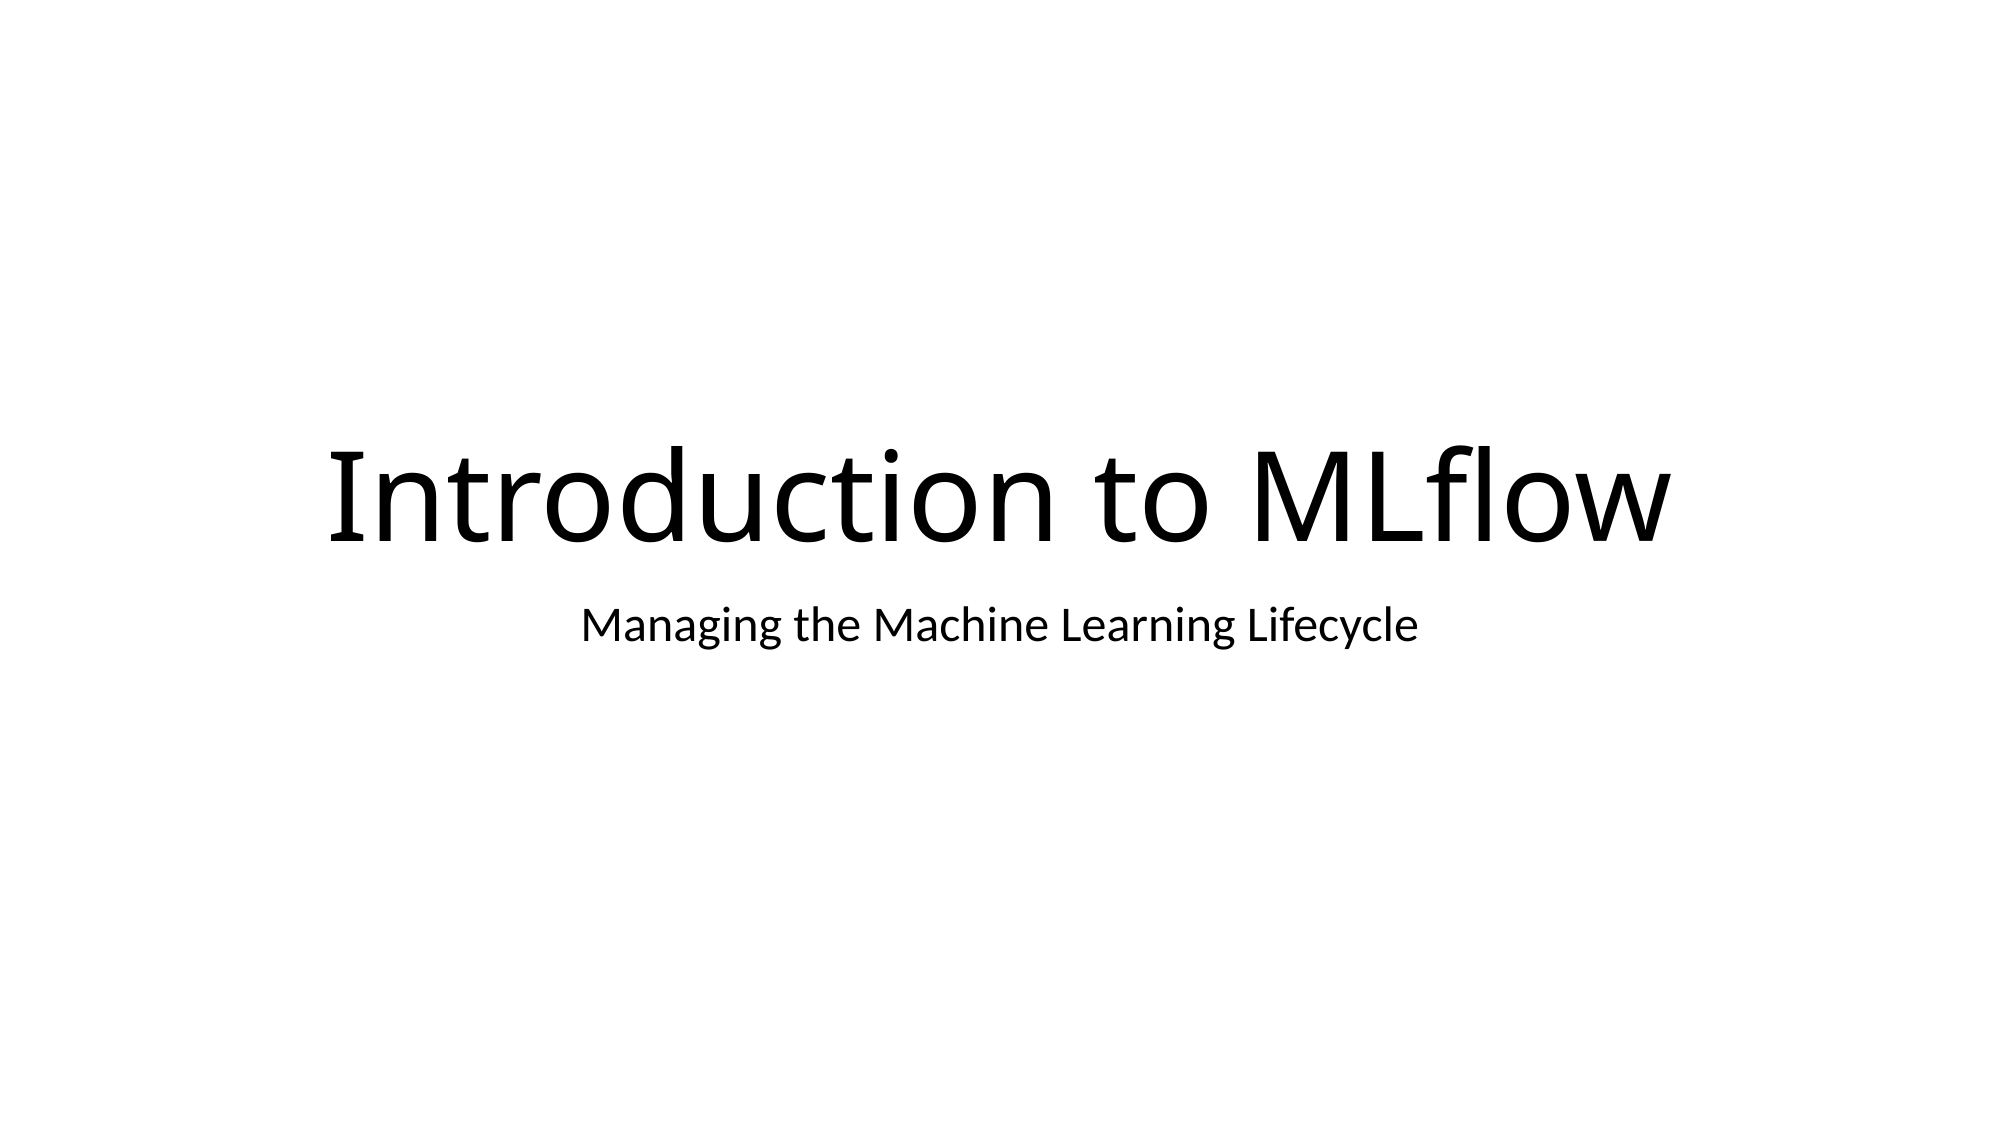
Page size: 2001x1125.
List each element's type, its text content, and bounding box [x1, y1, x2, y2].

title Introduction to MLflow [249, 184, 1750, 576]
subtitle Managing the Machine Learning Lifecycle [249, 590, 1750, 863]
